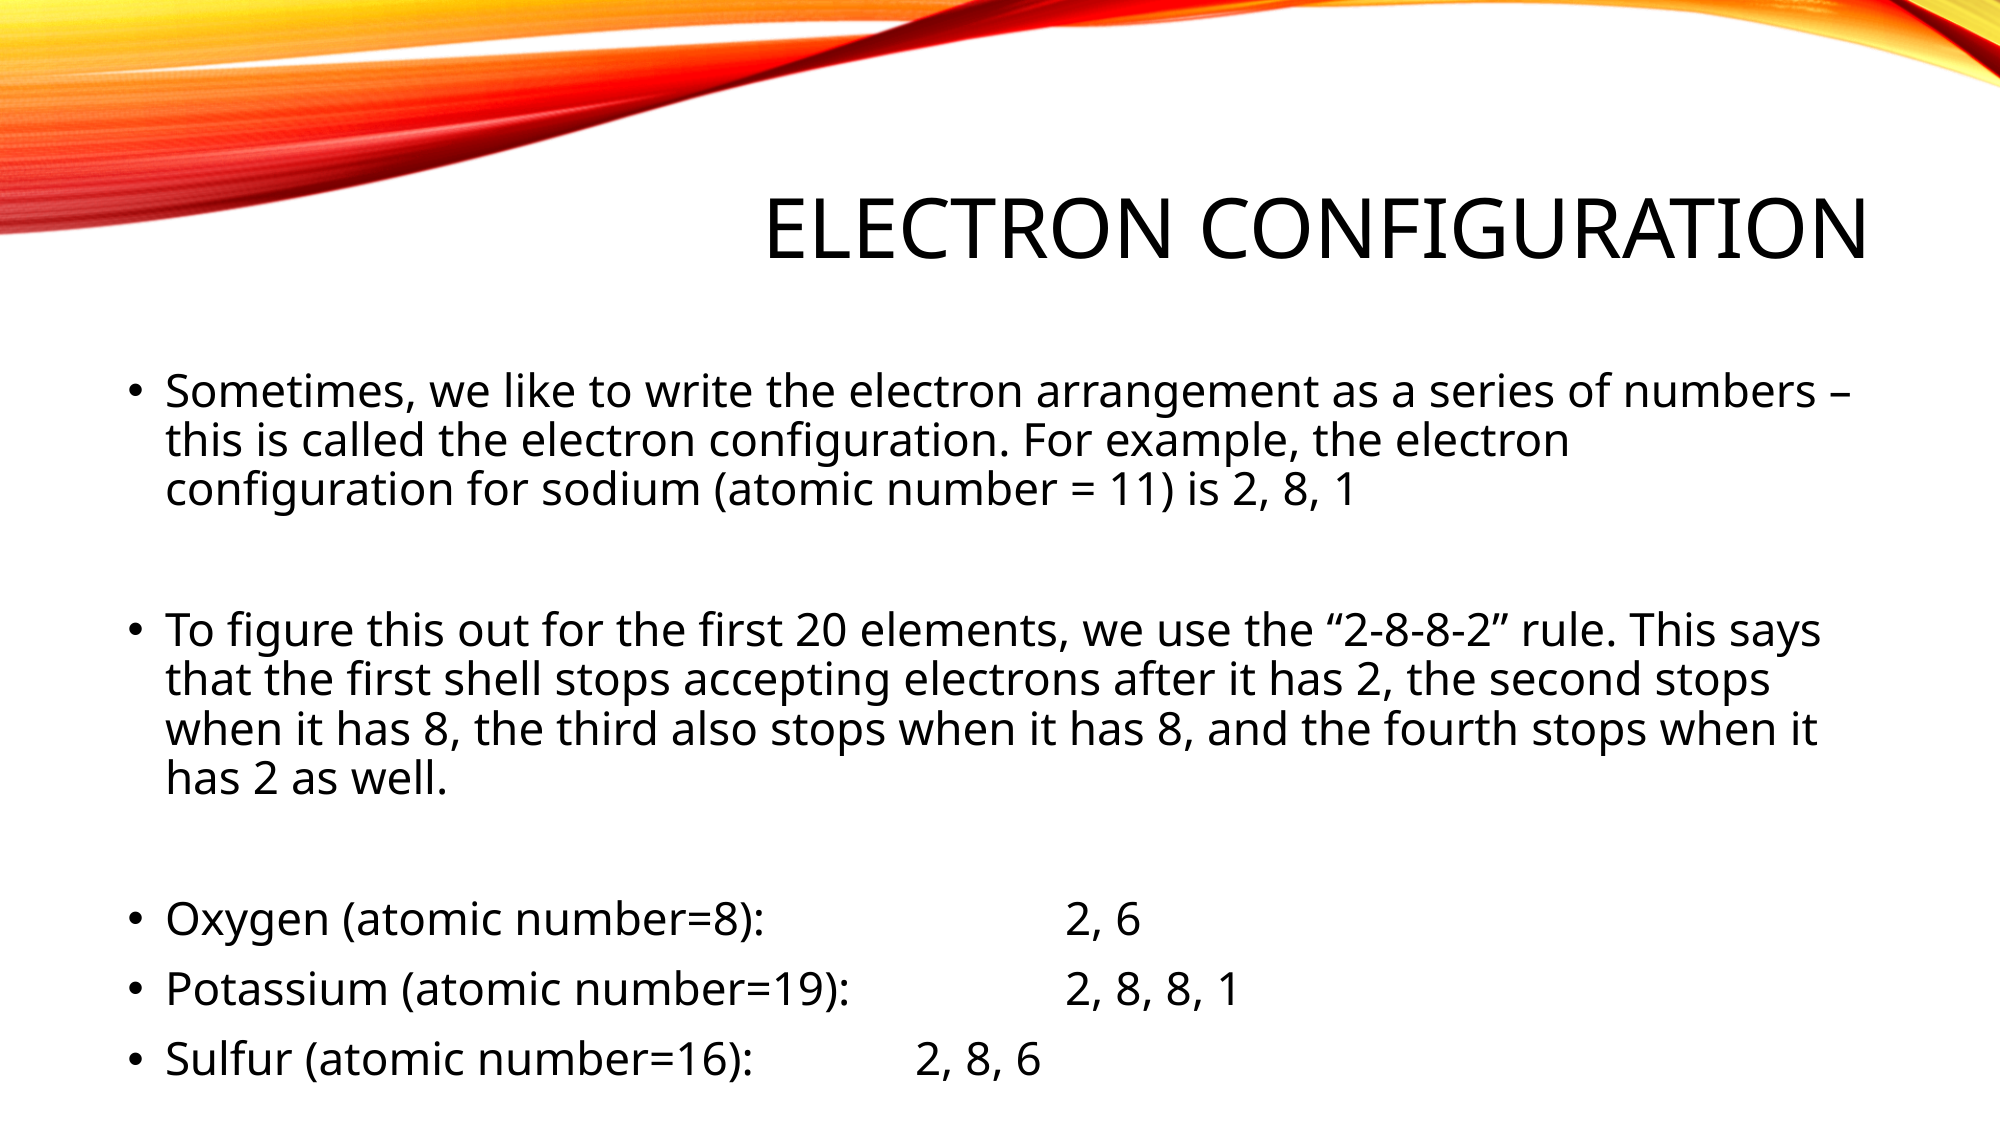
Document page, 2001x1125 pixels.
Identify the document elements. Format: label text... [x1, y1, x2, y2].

title Electron configuration [474, 125, 1888, 338]
picture [0, 0, 2000, 237]
list Sometimes, we like to write the electron arrangement as a series of numbers – this is called the electron configuration. For example, the electron configuration for sodium (atomic number = 11) is 2, 8, 1 To figure this out for the first 20 elements, we use the “2-8-8-2” rule. This says that the first shell stops accepting electrons after it has 2, the second stops when it has 8, the third also stops when it has 8, and the fourth stops when it has 2 as well. Oxygen (atomic number=8): 2, 6 Potassium (atomic number=19): 2, 8, 8, 1 Sulfur (atomic number=16): 2, 8, 6 [112, 360, 1888, 1110]
